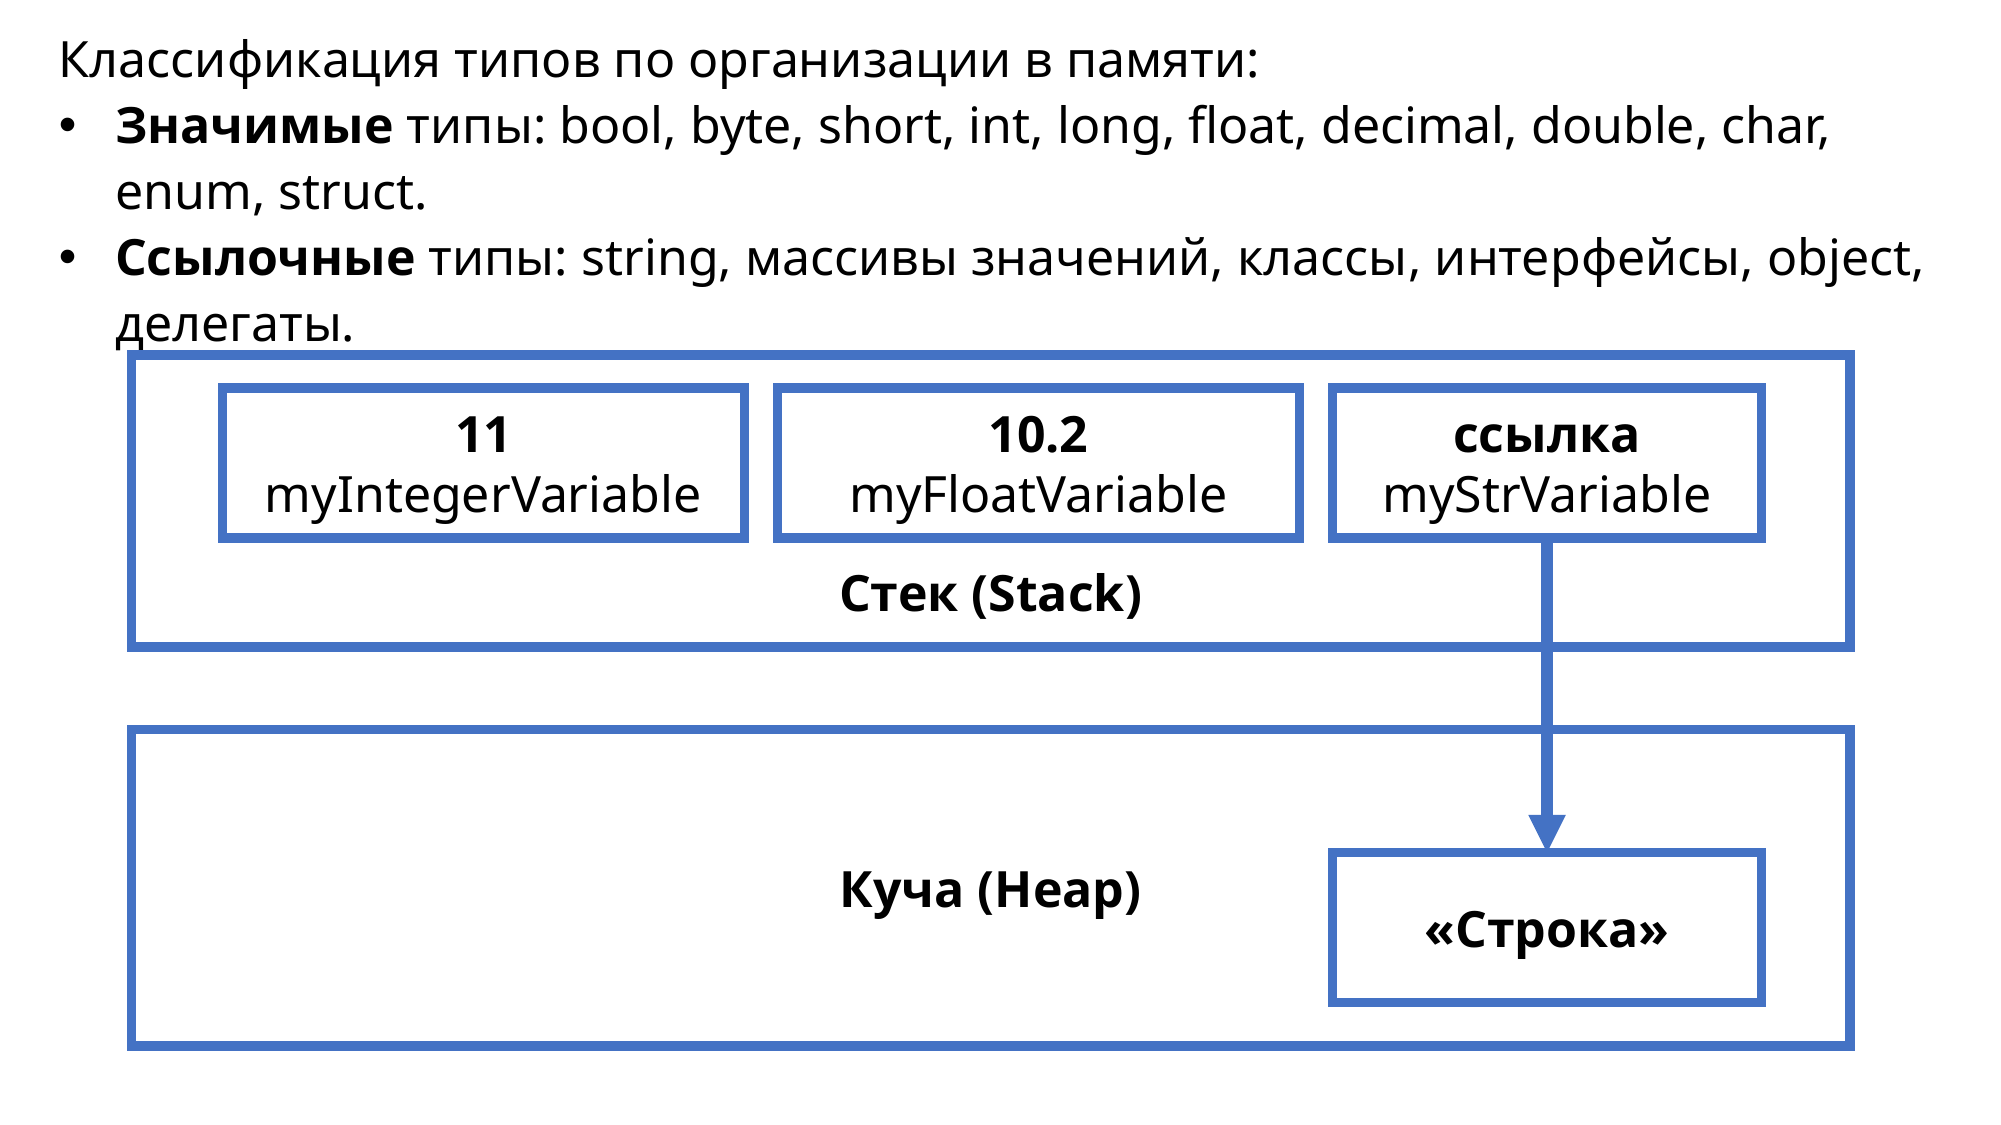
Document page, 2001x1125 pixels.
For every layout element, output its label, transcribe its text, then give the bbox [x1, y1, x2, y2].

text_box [131, 355, 1850, 1046]
text_box Классификация типов по организации в памяти: Значимые типы: bool, byte, short, int, long, float, decimal, double, char, enum, struct. Ссылочные типы: string, массивы значений, классы, интерфейсы, object, делегаты. [44, 14, 1956, 360]
